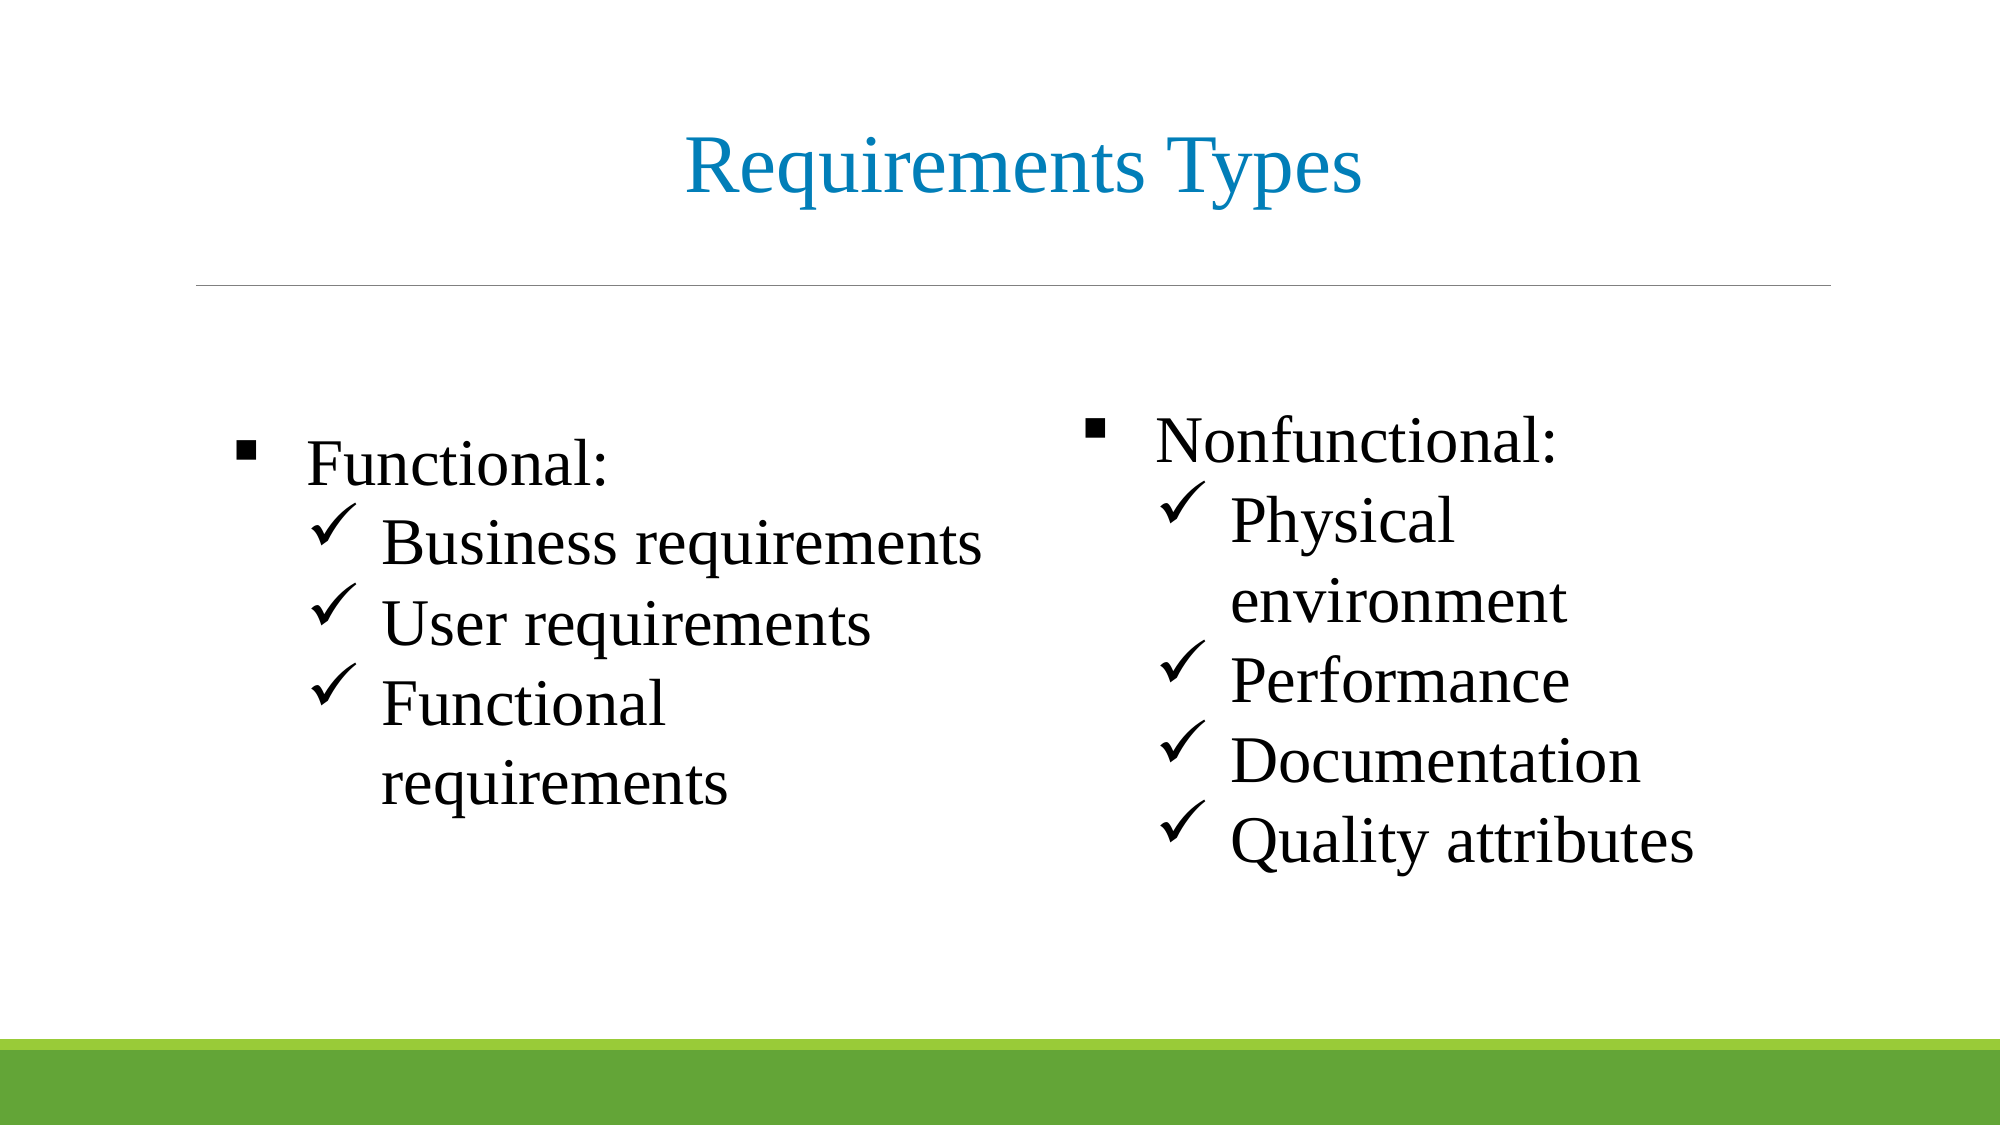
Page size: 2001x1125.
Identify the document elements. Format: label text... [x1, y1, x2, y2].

text_box Requirements Types [386, 98, 1663, 221]
text_box Nonfunctional: Physical environment Performance Documentation Quality attributes [1065, 388, 1811, 884]
text_box Functional: Business requirements User requirements Functional requirements [216, 411, 1008, 826]
